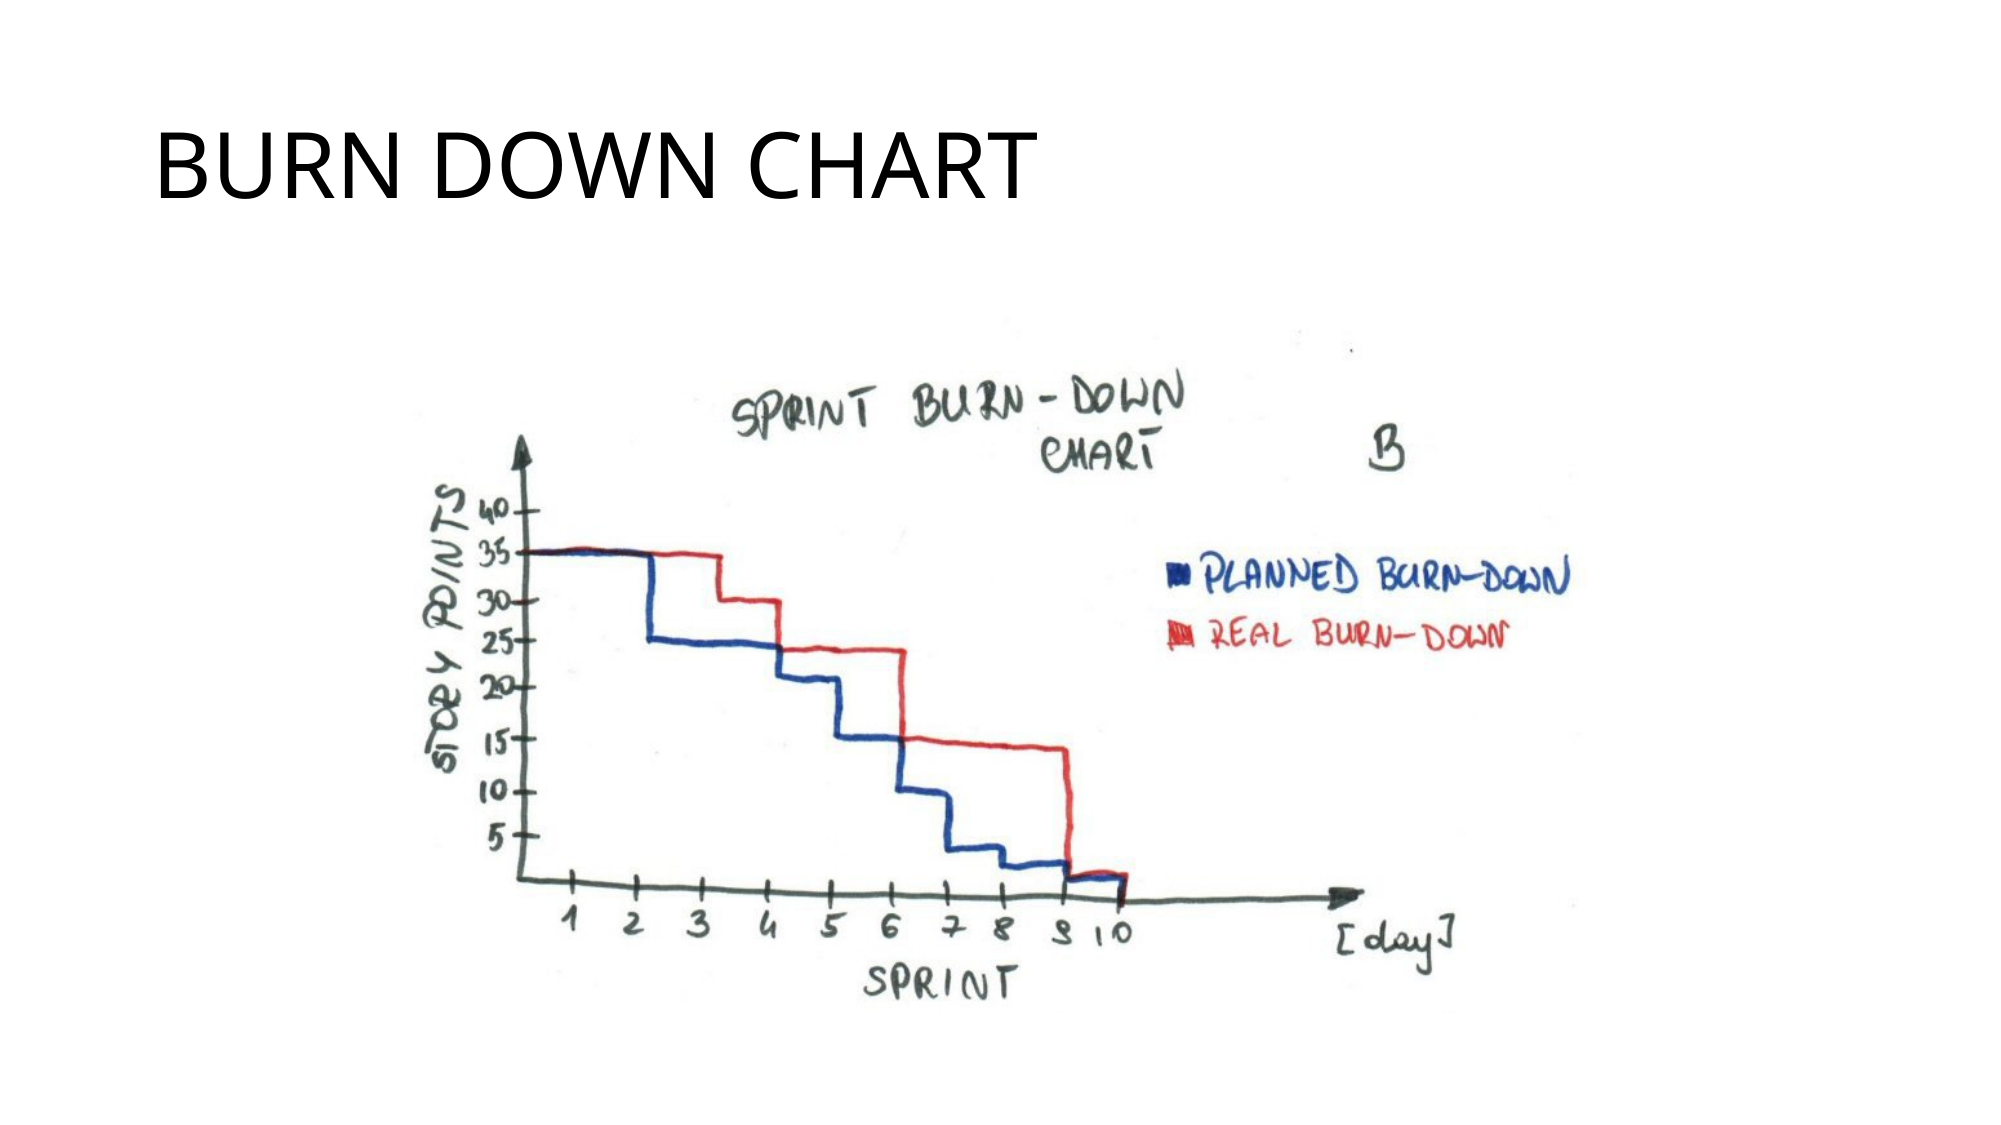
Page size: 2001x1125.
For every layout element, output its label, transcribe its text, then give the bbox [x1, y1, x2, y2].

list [413, 299, 1587, 1014]
title BURN DOWN CHART [137, 59, 1863, 278]
